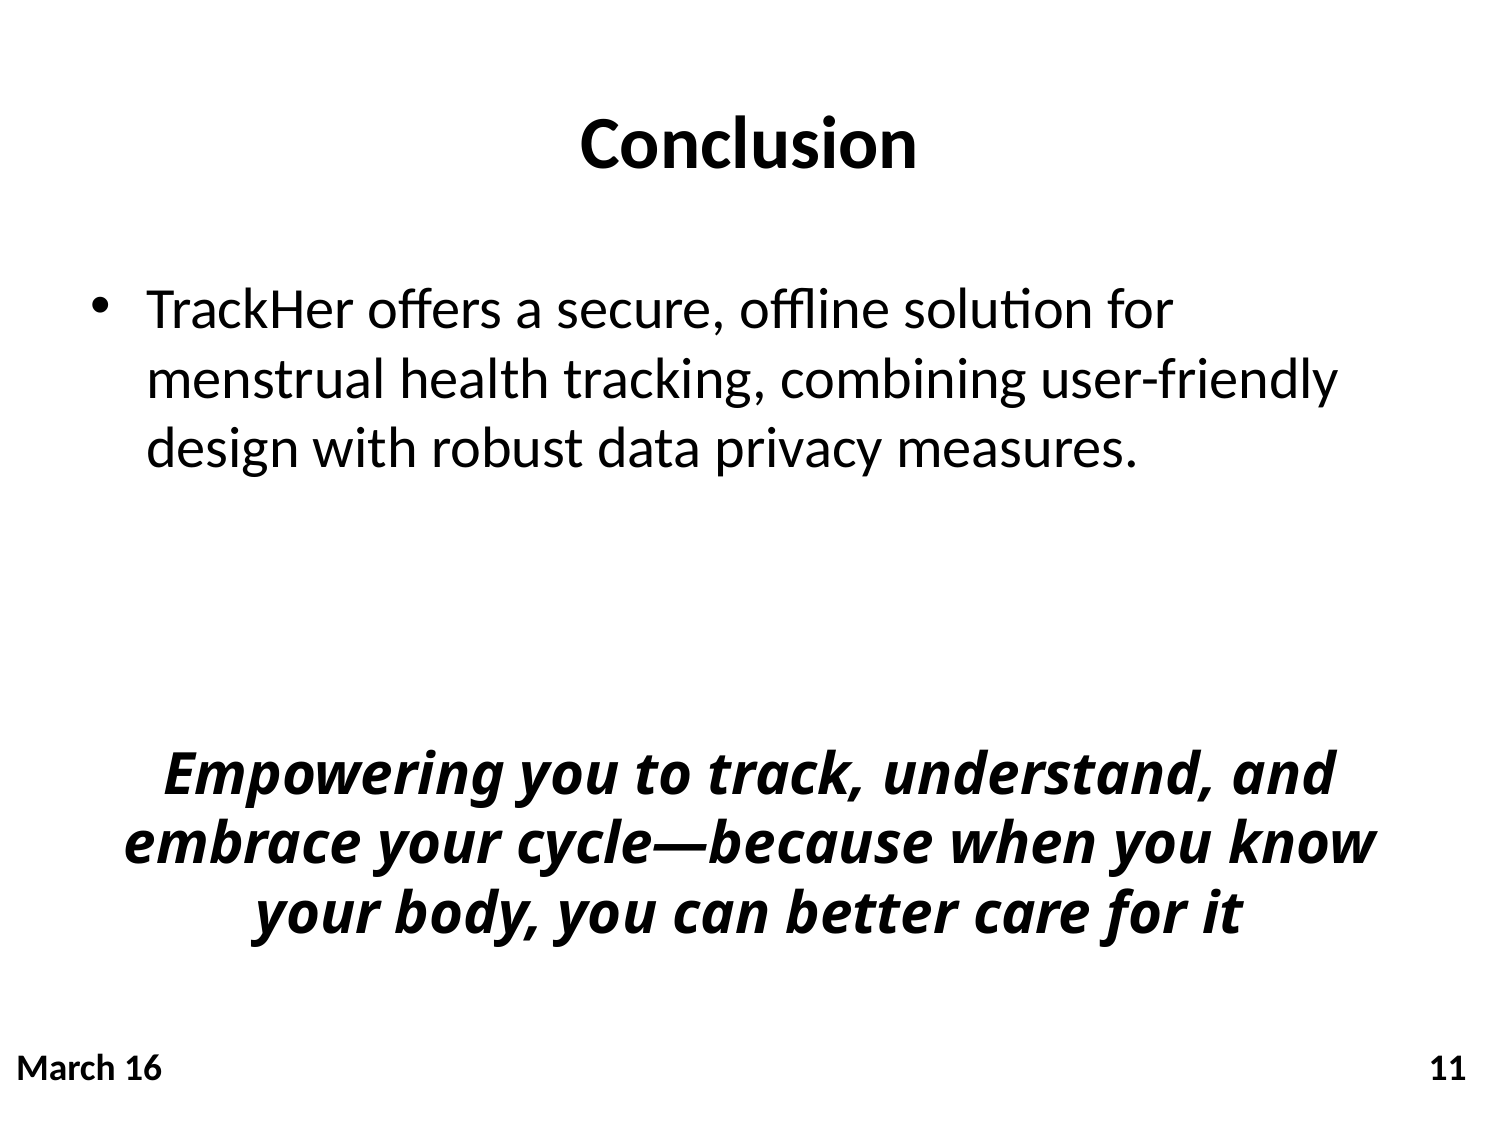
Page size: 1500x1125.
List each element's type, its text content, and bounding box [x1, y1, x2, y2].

text_box March 16 11 [0, 1035, 1500, 1096]
list TrackHer offers a secure, offline solution for menstrual health tracking, combining user-friendly design with robust data privacy measures. Empowering you to track, understand, and embrace your cycle—because when you know your body, you can better care for it [75, 262, 1425, 1005]
title Conclusion [75, 45, 1425, 233]
